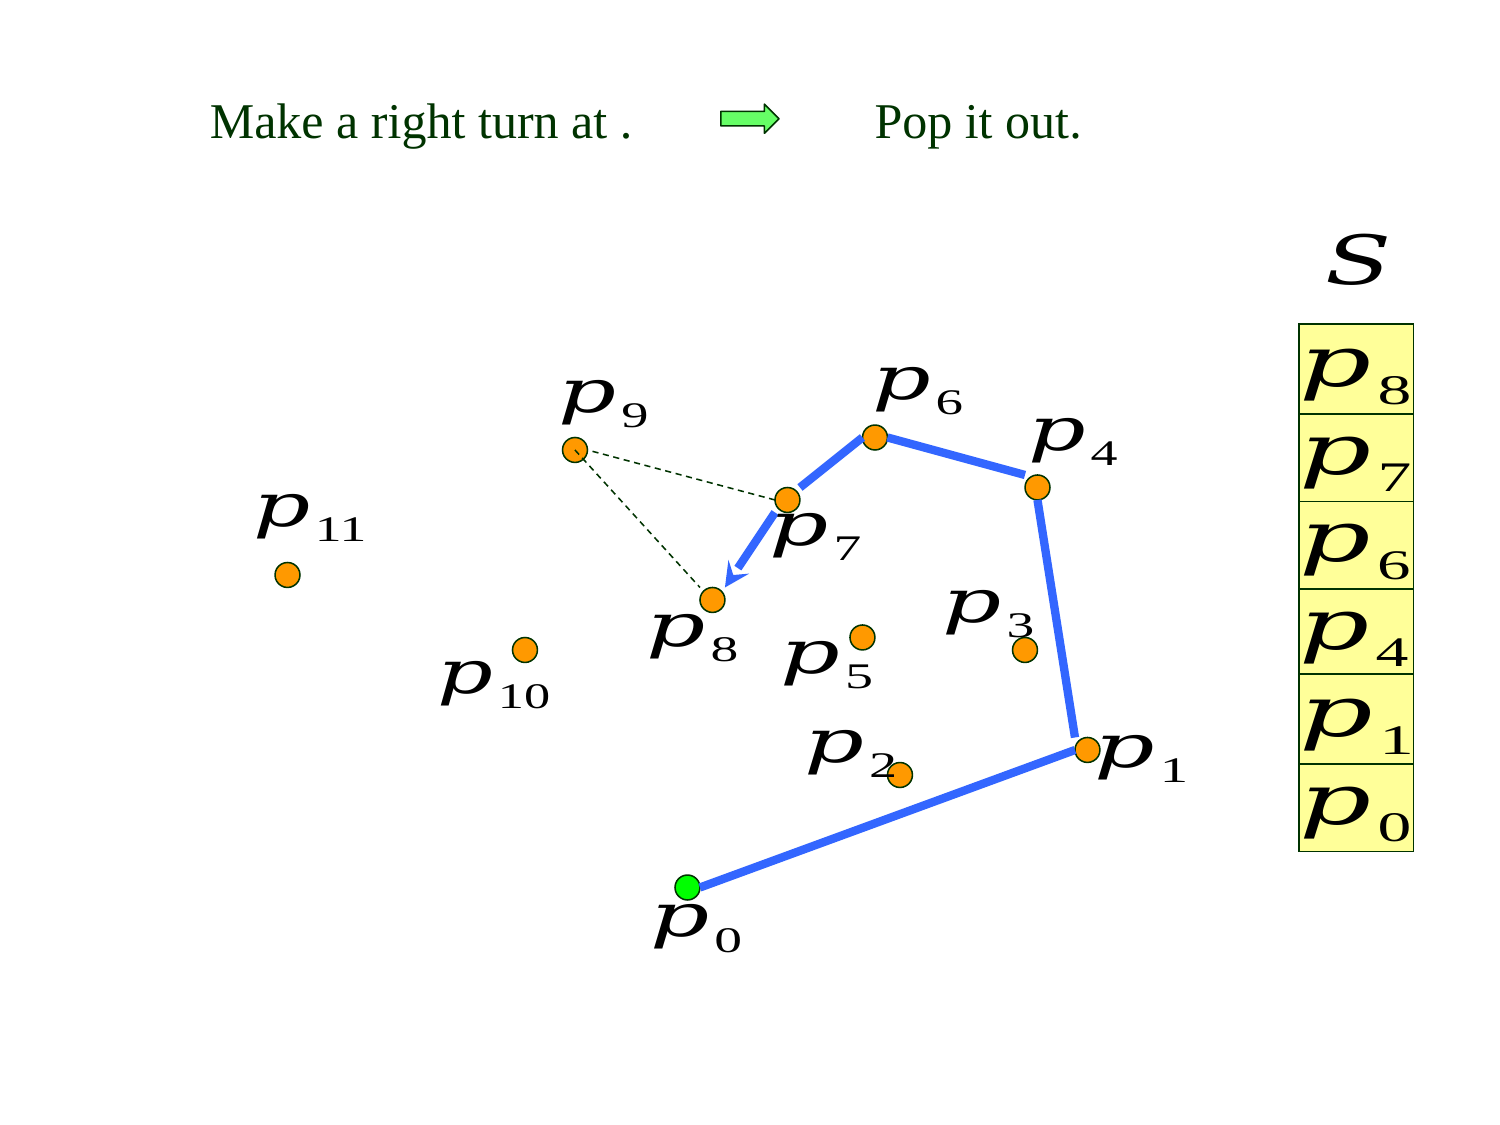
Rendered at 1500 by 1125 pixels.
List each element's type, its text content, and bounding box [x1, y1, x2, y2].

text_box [253, 346, 1188, 960]
text_box Pop it out. [859, 81, 1097, 157]
text_box [1360, 415, 1401, 470]
title [112, 62, 1388, 250]
text_box [1351, 306, 1394, 381]
text_box [1356, 502, 1397, 563]
text_box [720, 104, 779, 134]
